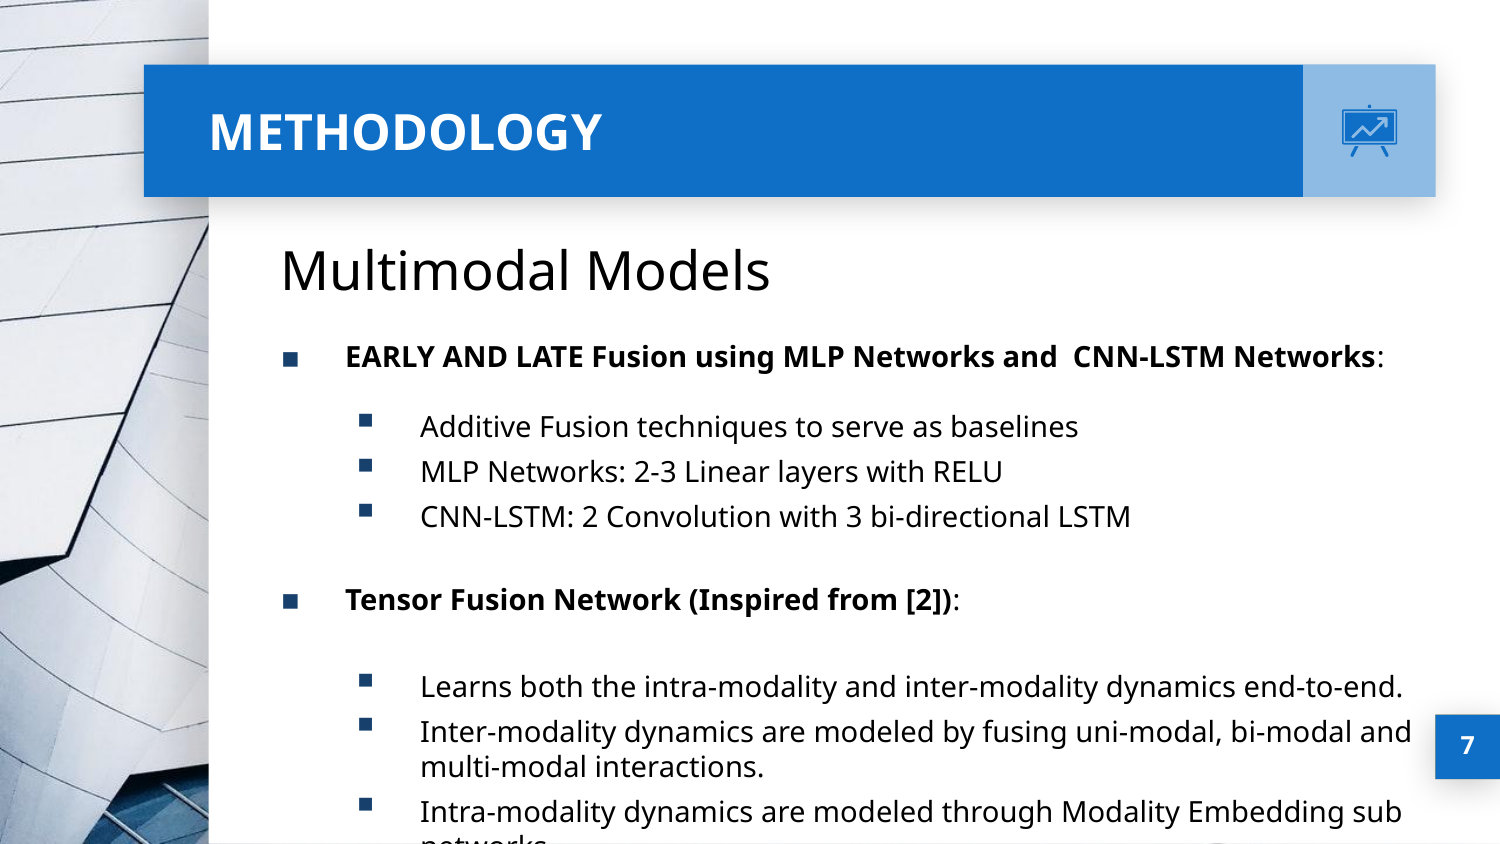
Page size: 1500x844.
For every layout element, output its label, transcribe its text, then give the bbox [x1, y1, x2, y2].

picture [0, 0, 208, 844]
list Multimodal Models EARLY AND LATE Fusion using MLP Networks and CNN-LSTM Networks: Additive Fusion techniques to serve as baselines MLP Networks: 2-3 Linear layers with RELU CNN-LSTM: 2 Convolution with 3 bi-directional LSTM Tensor Fusion Network (Inspired from [2]): Learns both the intra-modality and inter-modality dynamics end-to-end. Inter-modality dynamics are modeled by fusing uni-modal, bi-modal and multi-modal interactions. Intra-modality dynamics are modeled through Modality Embedding sub networks. [255, 221, 1463, 829]
title METHODOLOGY [193, 64, 1300, 197]
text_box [1341, 104, 1398, 157]
slide_number 7 [1435, 714, 1500, 780]
